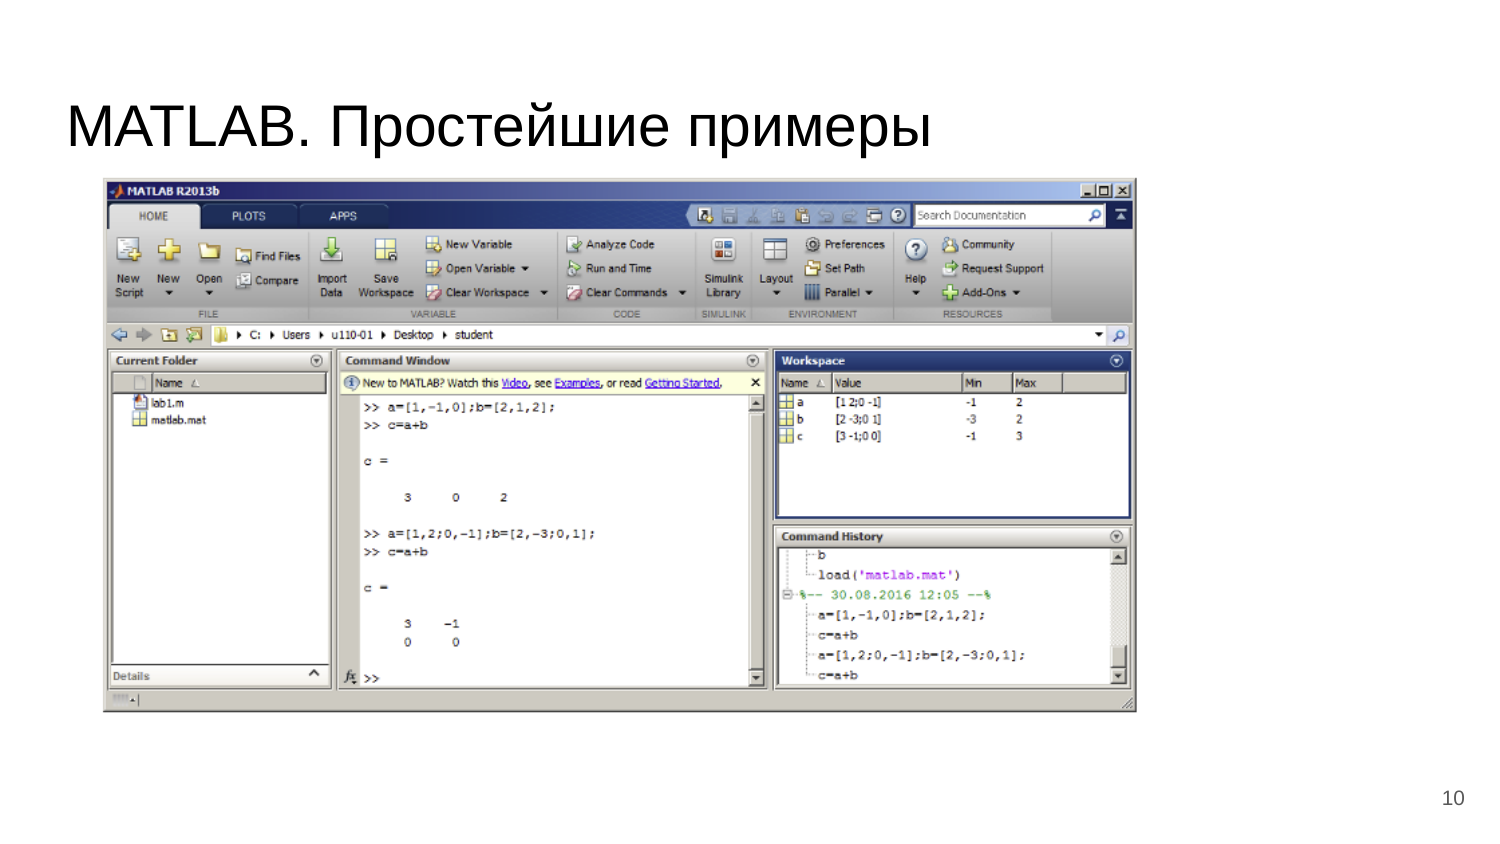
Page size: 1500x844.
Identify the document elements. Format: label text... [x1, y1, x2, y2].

slide_number ‹#› [1389, 764, 1480, 830]
picture [50, 166, 1186, 750]
title MATLAB. Простейшие примеры [51, 72, 1449, 167]
